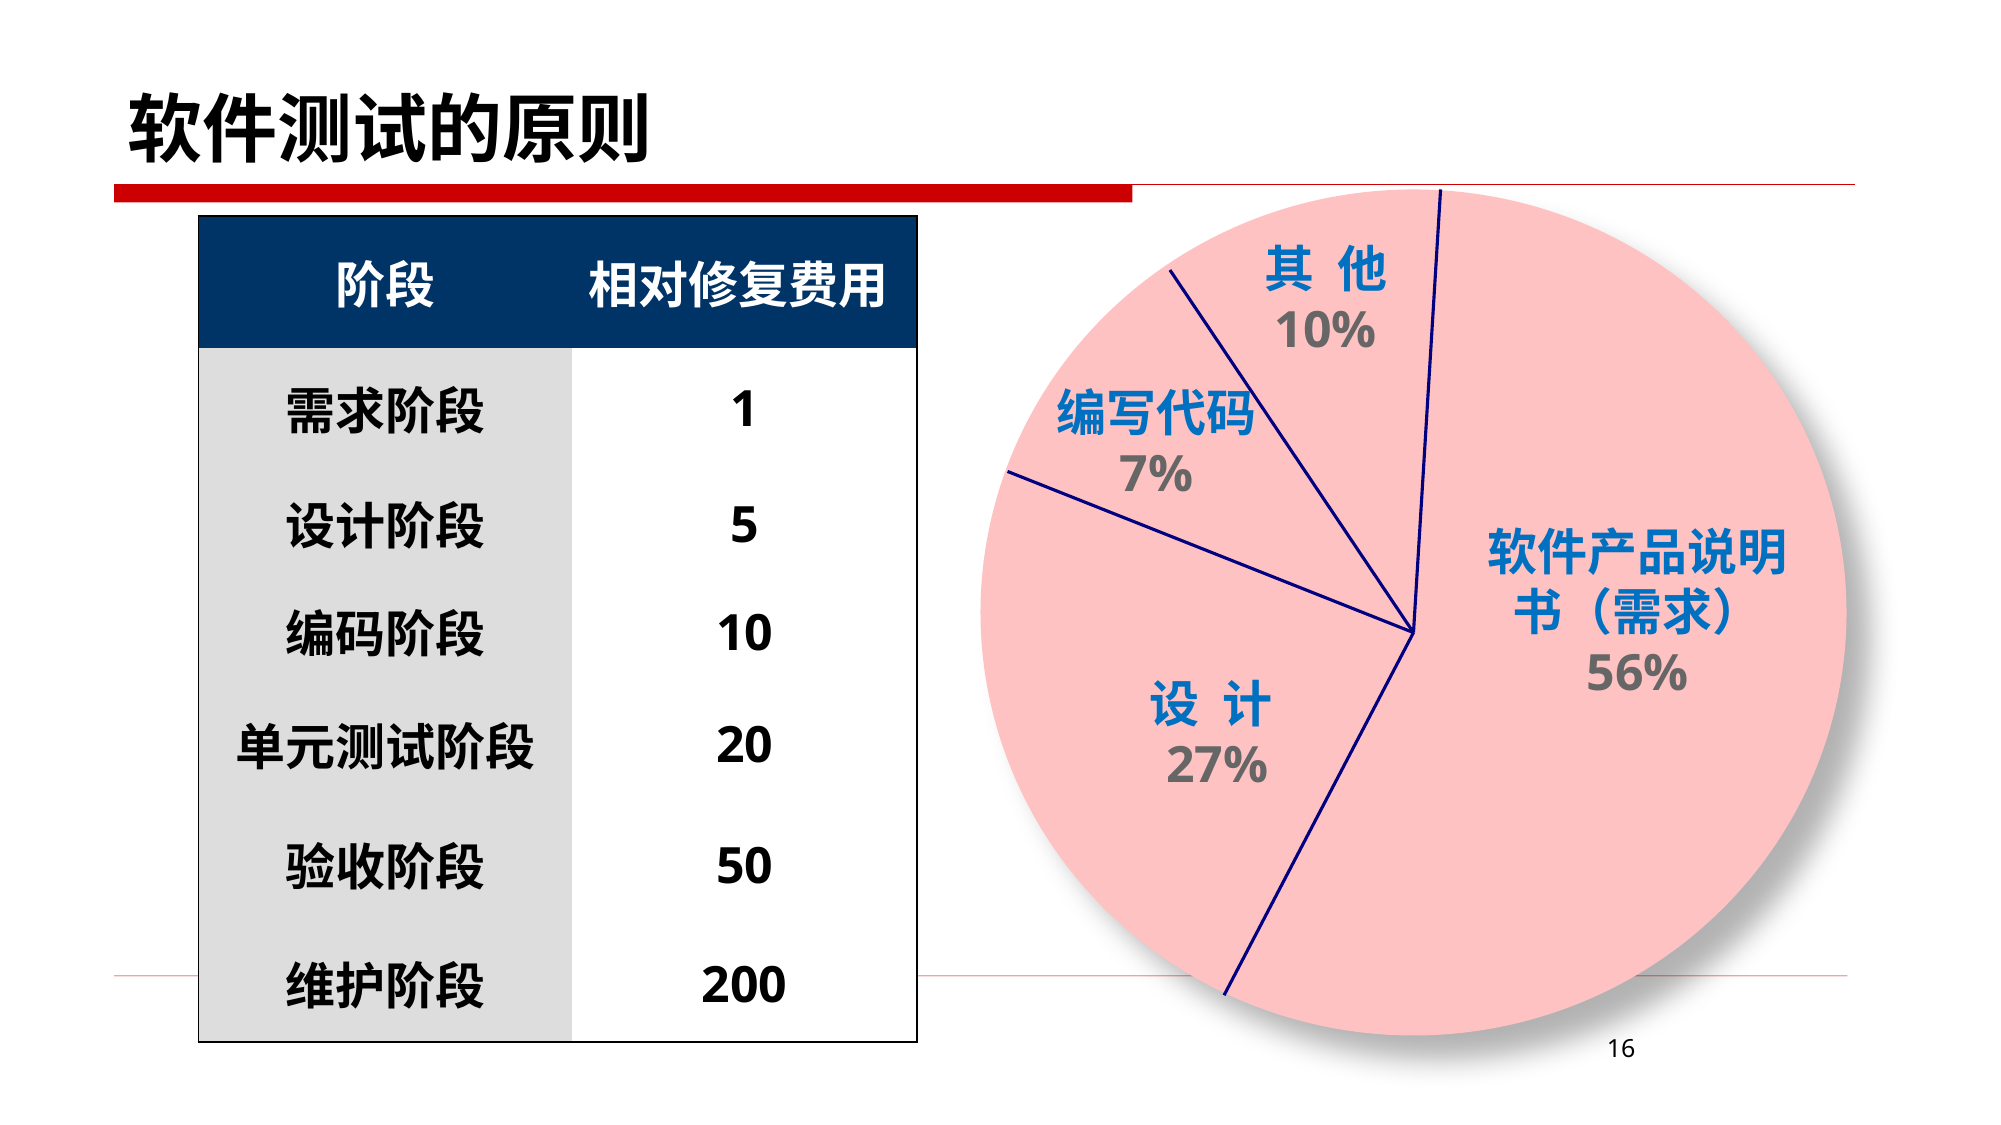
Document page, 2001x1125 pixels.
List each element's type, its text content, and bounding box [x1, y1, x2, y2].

table_cell 需求阶段 [199, 348, 572, 468]
table_cell 1 [572, 348, 916, 468]
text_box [980, 189, 1847, 1036]
table_cell 10 [572, 579, 916, 683]
table_cell 设计阶段 [199, 468, 572, 579]
table_header 相对修复费用 [572, 217, 916, 348]
table_cell 5 [572, 468, 916, 579]
table_cell 维护阶段 [199, 924, 572, 1041]
table_cell 200 [572, 924, 916, 1041]
table_header 阶段 [199, 217, 572, 348]
title 软件测试的原则 [112, 42, 1863, 179]
text_box [1325, 1044, 1651, 1103]
table_cell 单元测试阶段 [199, 683, 572, 804]
table_cell 验收阶段 [199, 804, 572, 924]
table_cell 编码阶段 [199, 579, 572, 683]
table_cell 50 [572, 804, 916, 924]
table_cell 20 [572, 683, 916, 804]
